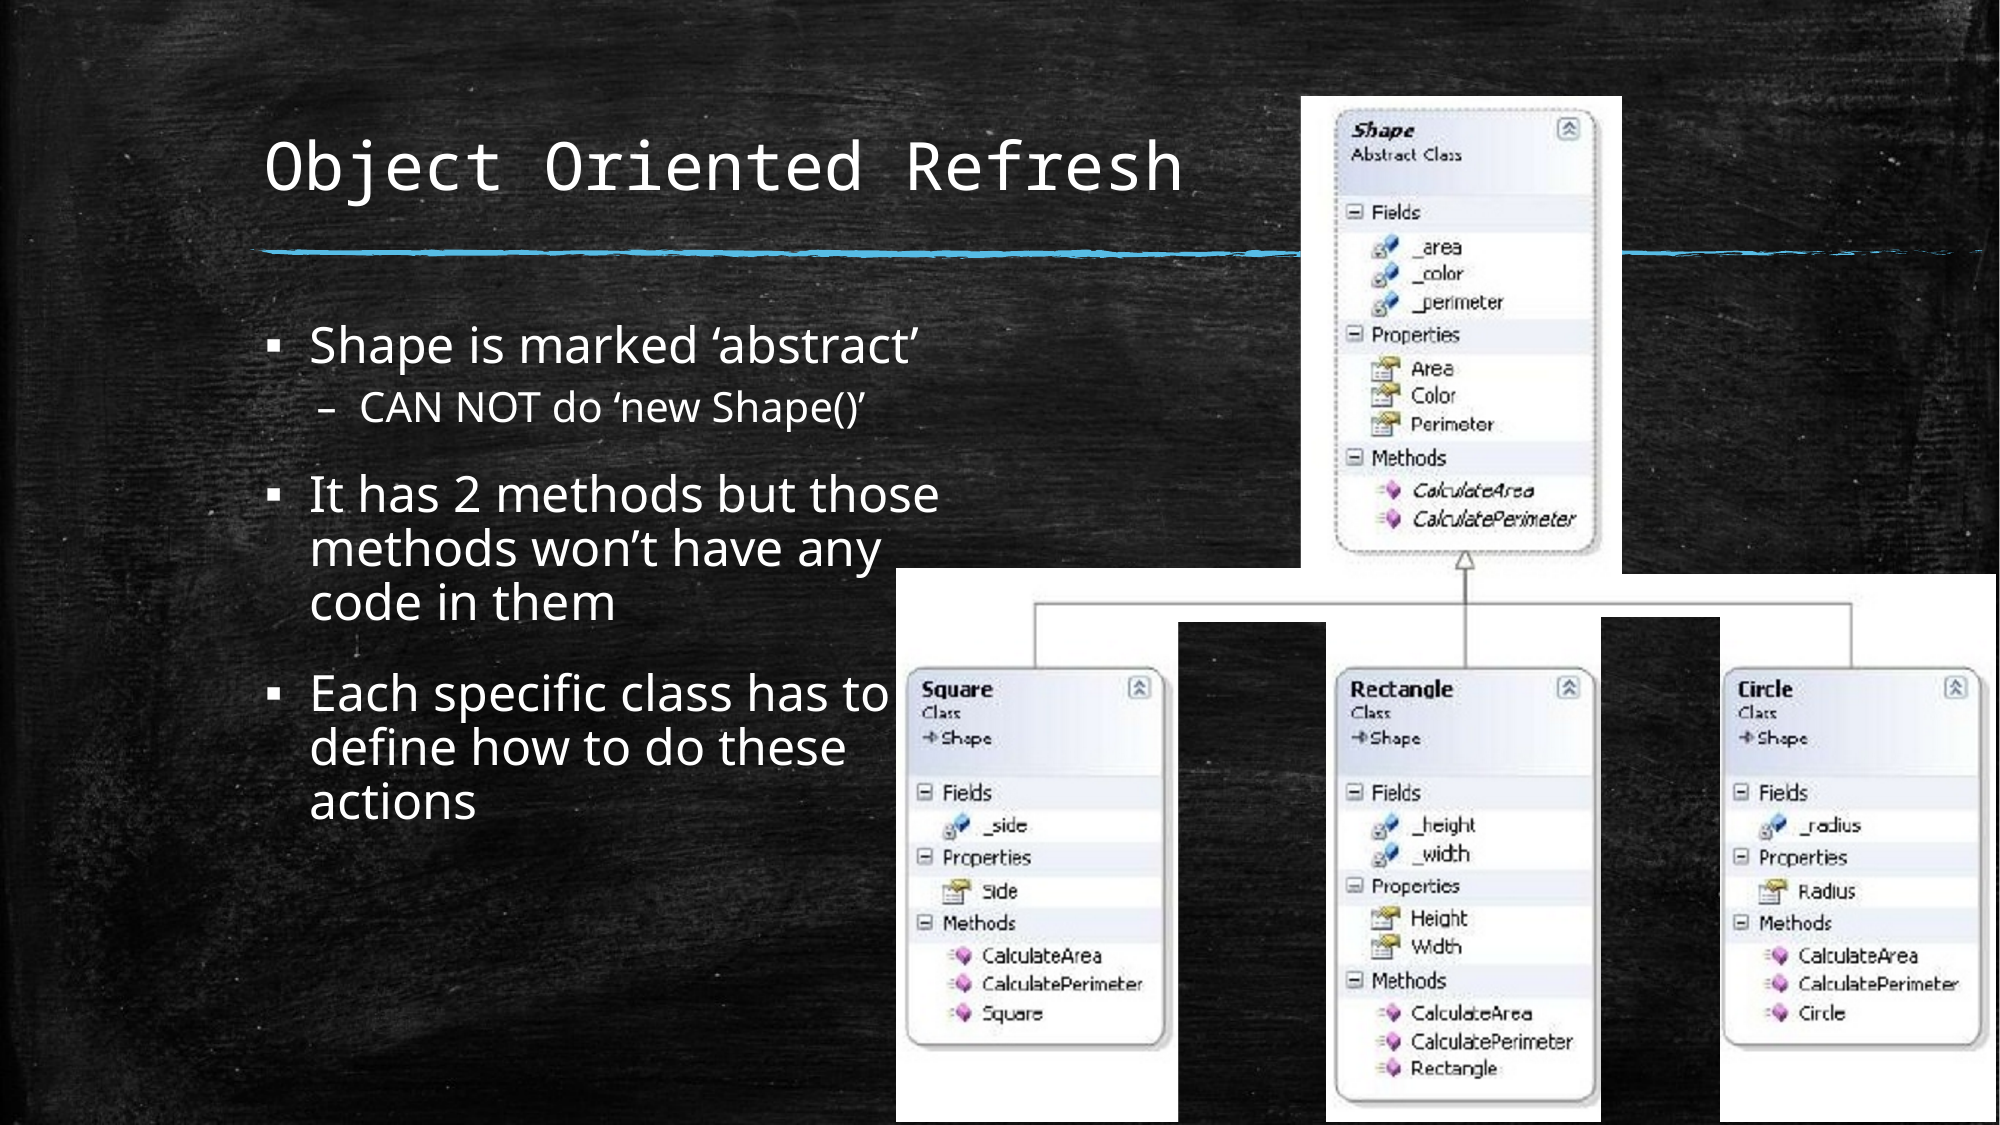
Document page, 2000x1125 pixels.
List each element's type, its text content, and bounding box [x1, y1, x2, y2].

title Object Oriented Refresh [249, 45, 1750, 213]
picture [836, 62, 2000, 1125]
list Shape is marked ‘abstract’ CAN NOT do ‘new Shape()’ It has 2 methods but those methods won’t have any code in them Each specific class has to define how to do these actions [249, 312, 836, 1013]
